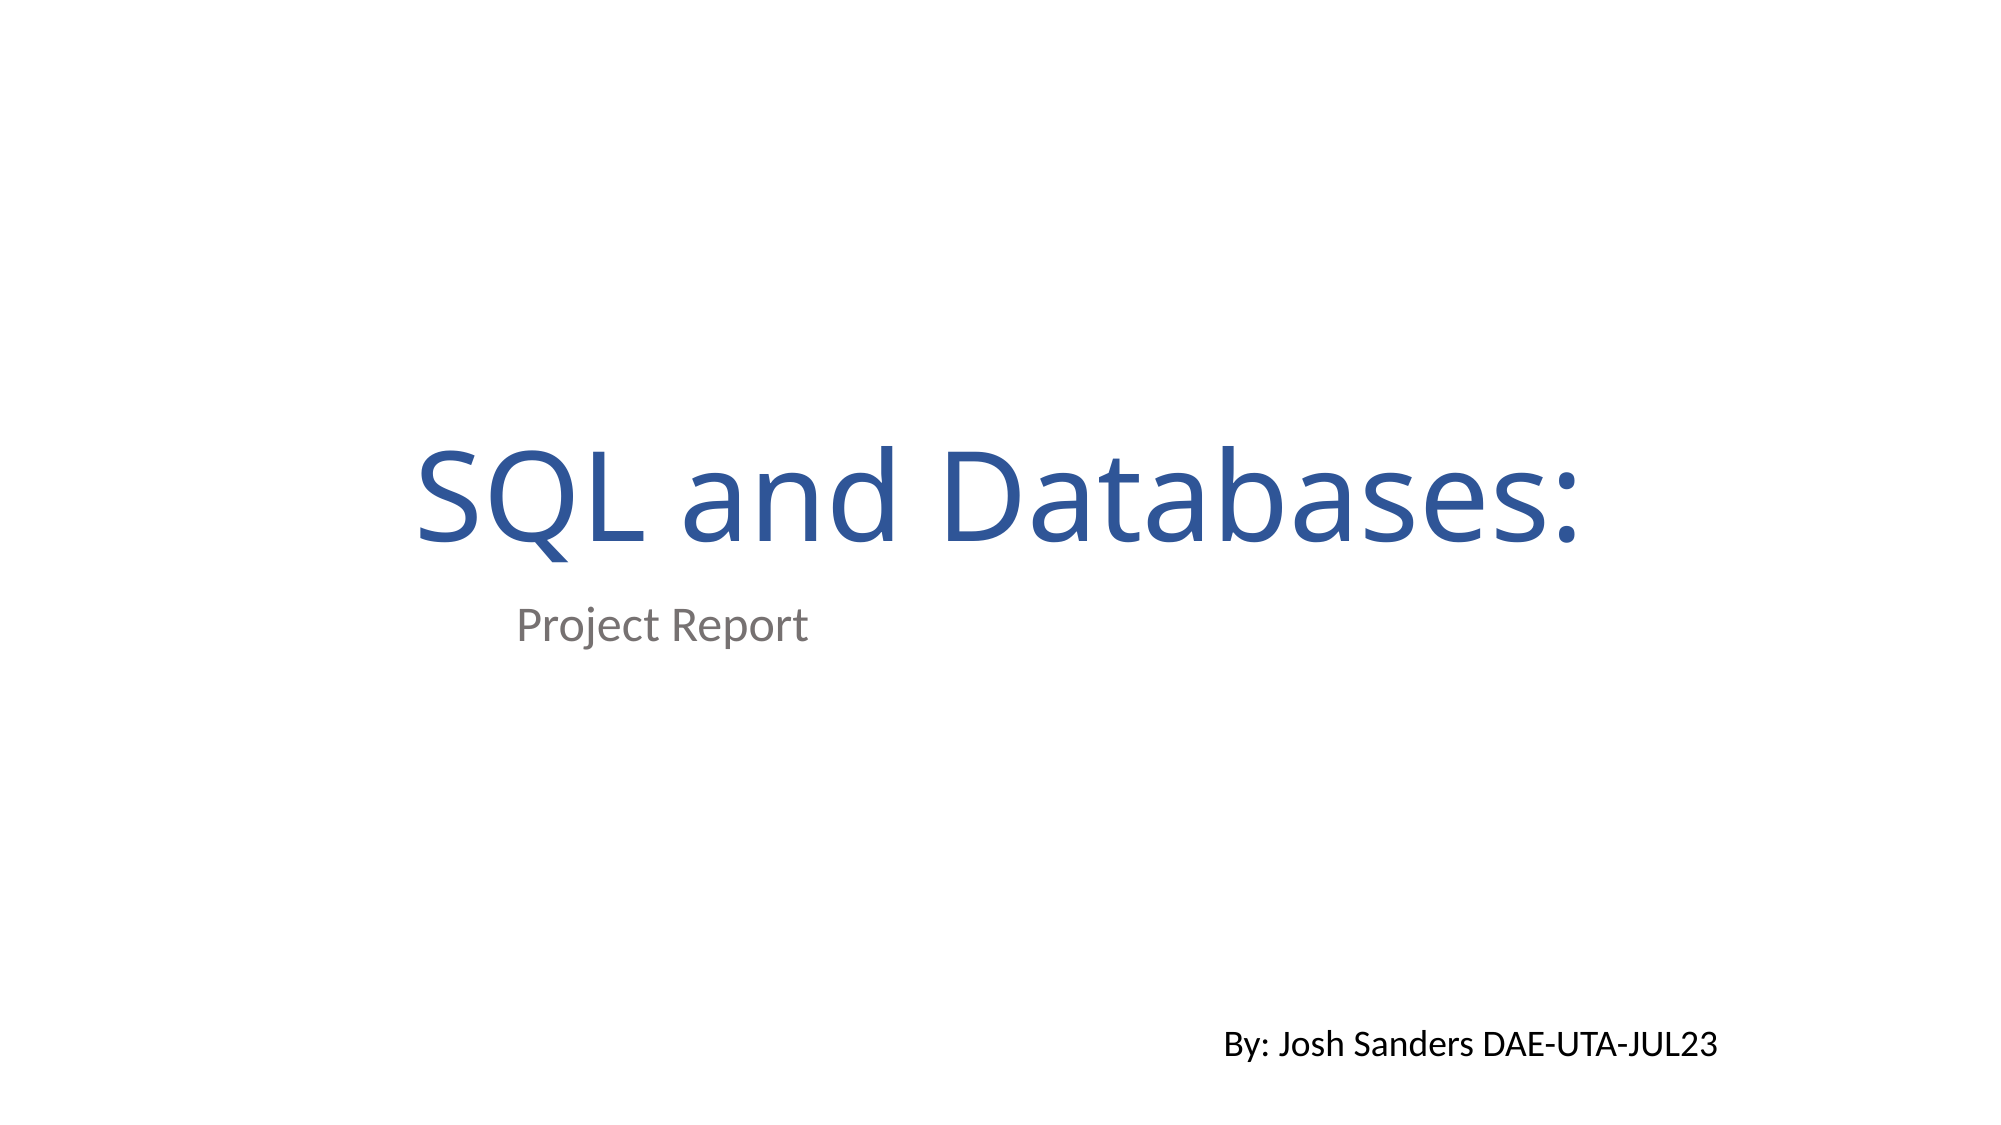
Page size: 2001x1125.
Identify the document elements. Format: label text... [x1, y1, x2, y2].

text_box By: Josh Sanders DAE-UTA-JUL23 [1208, 1011, 1769, 1072]
subtitle Project Report [249, 590, 1750, 863]
title SQL and Databases: [249, 184, 1750, 576]
